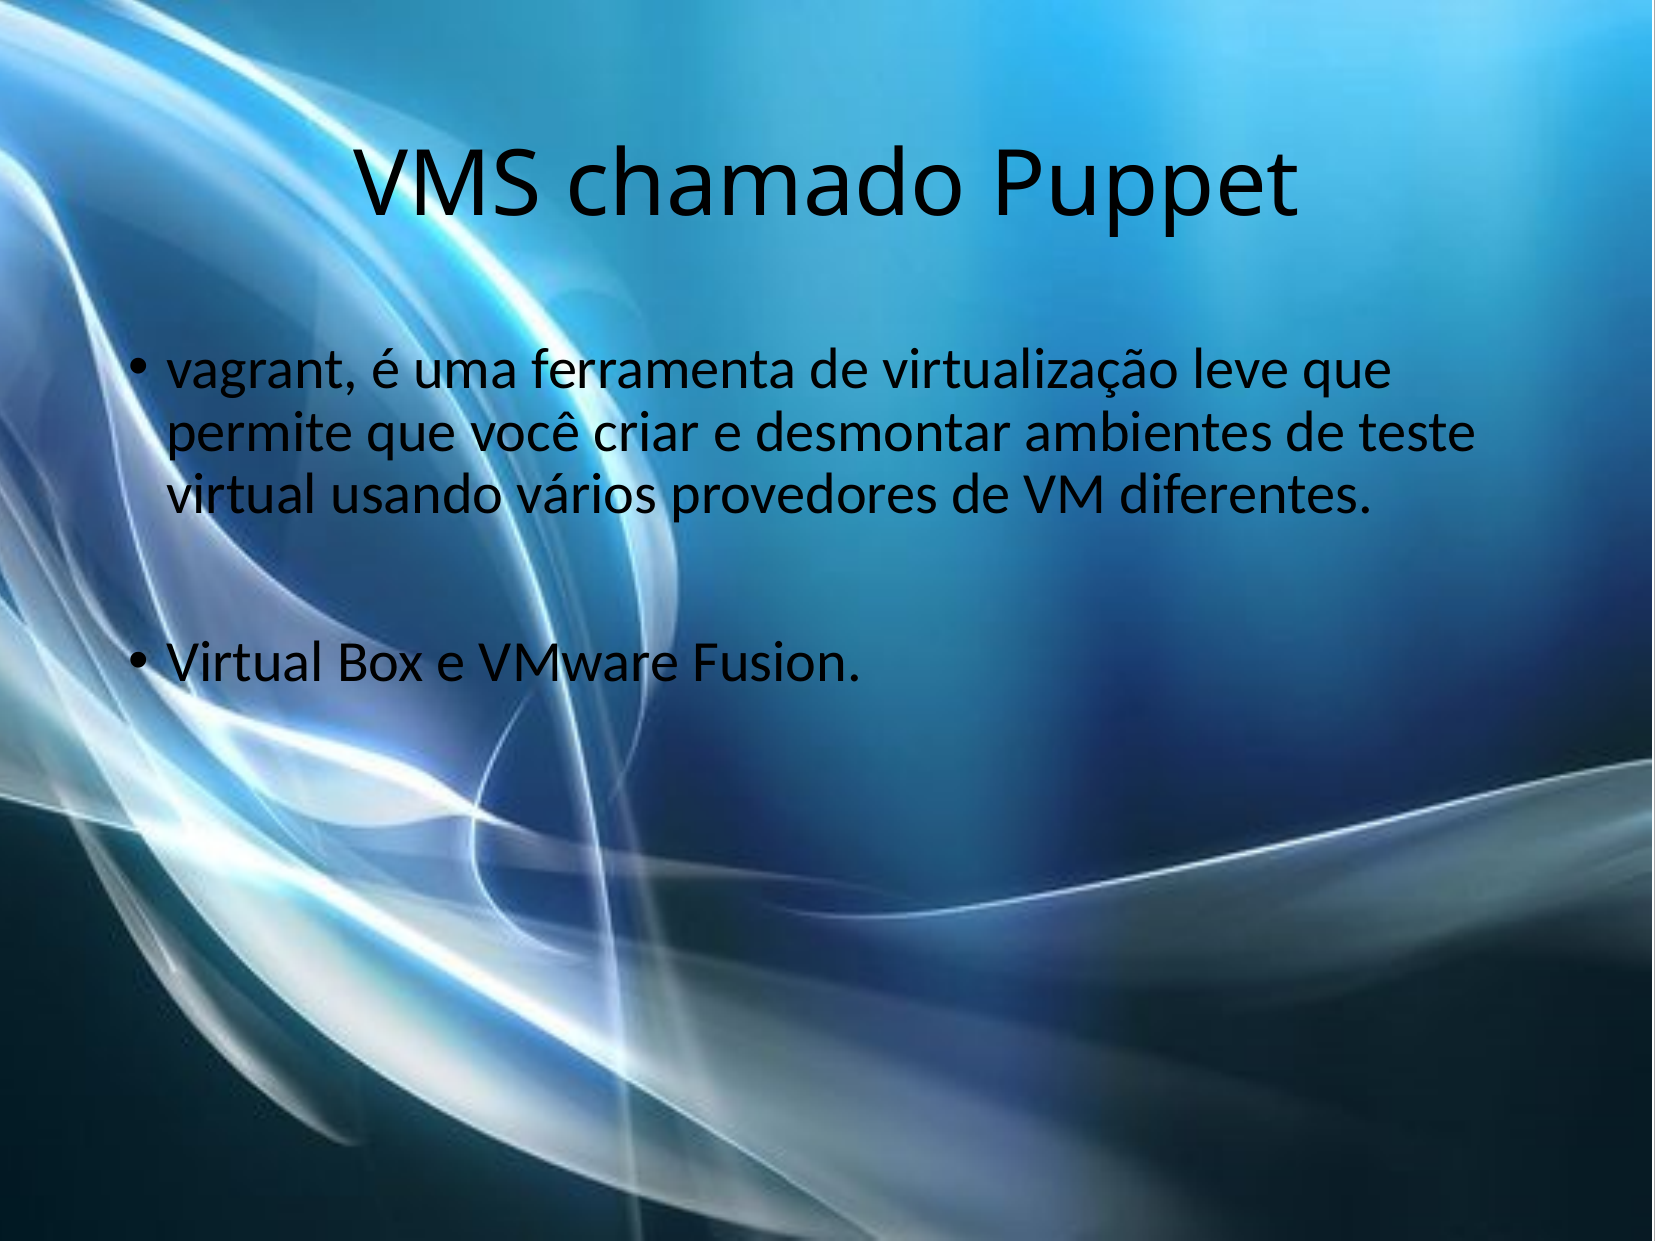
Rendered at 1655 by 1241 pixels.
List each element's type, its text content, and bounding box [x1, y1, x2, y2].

picture [0, 0, 1652, 1241]
title VMS chamado Puppet [113, 66, 1541, 306]
list vagrant, é uma ferramenta de virtualização leve que permite que você criar e desmontar ambientes de teste virtual usando vários provedores de VM diferentes. Virtual Box e VMware Fusion. [113, 330, 1541, 1118]
